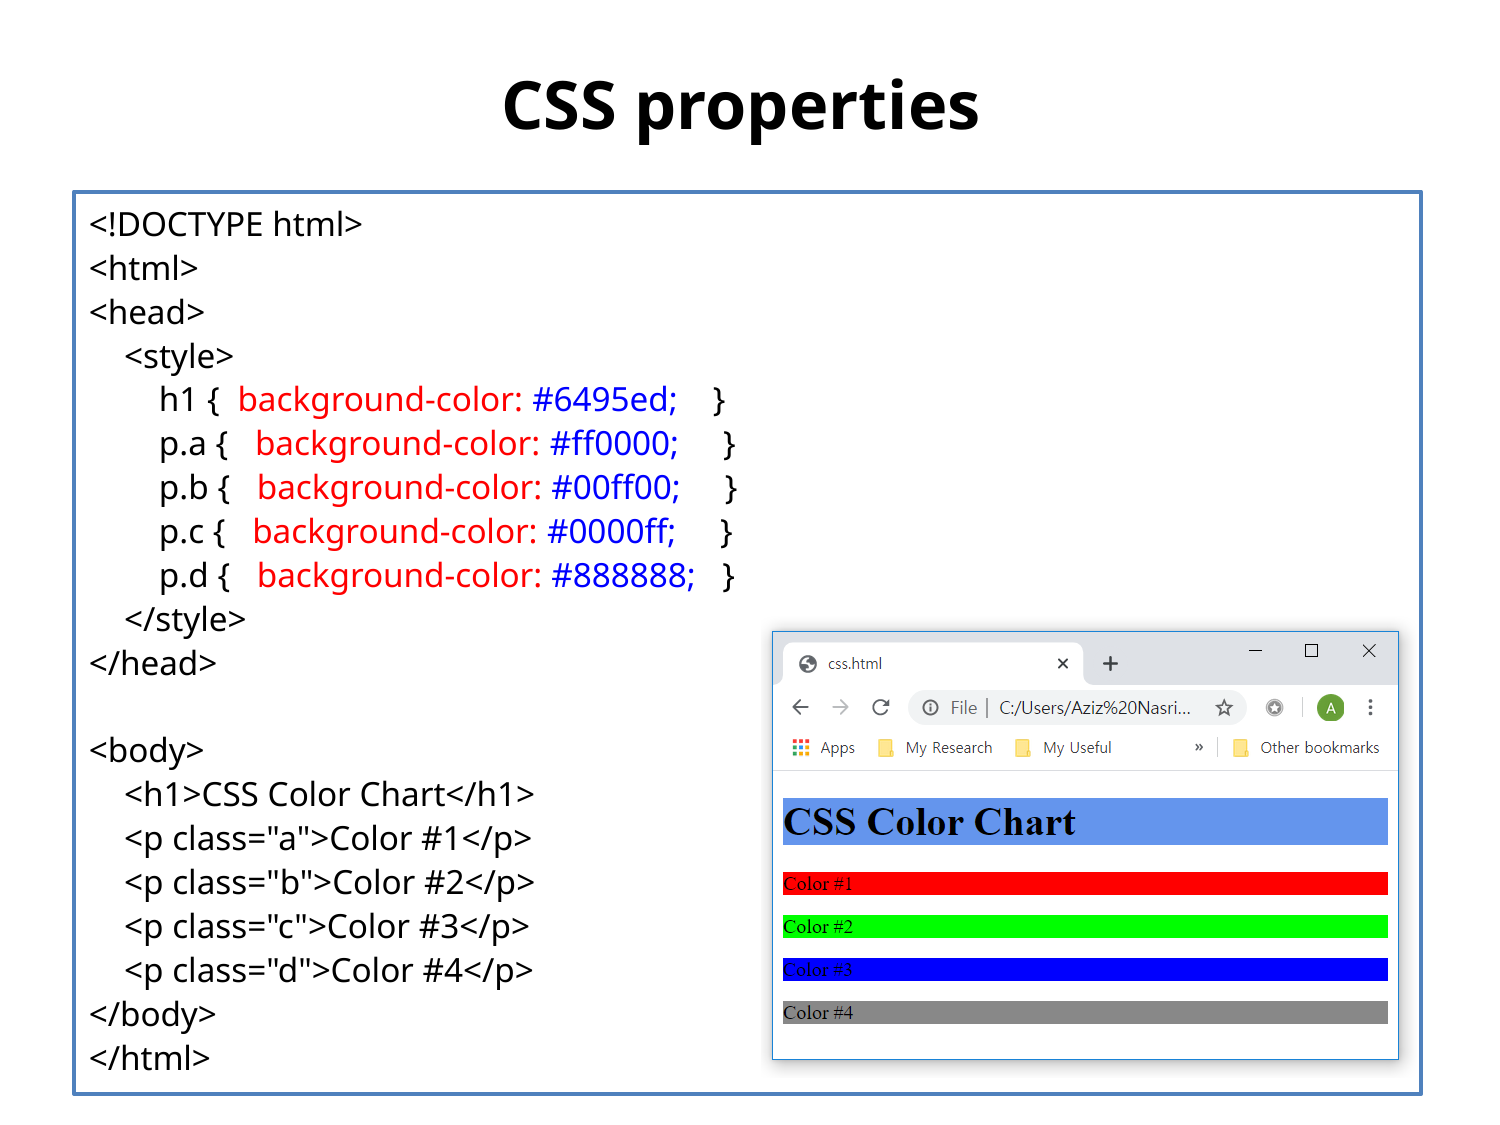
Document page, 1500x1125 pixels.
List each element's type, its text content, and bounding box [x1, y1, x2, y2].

picture [761, 616, 1417, 1078]
title CSS properties [75, 45, 1425, 161]
text_box <!DOCTYPE html> <html> <head> <style> h1 { background-color: #6495ed; } p.a { background-color: #ff0000; } p.b { background-color: #00ff00; } p.c { background-color: #0000ff; } p.d { background-color: #888888; } </style> </head> <body> <h1>CSS Color Chart</h1> <p class="a">Color #1</p> <p class="b">Color #2</p> <p class="c">Color #3</p> <p class="d">Color #4</p> </body> </html> [72, 190, 1423, 1096]
